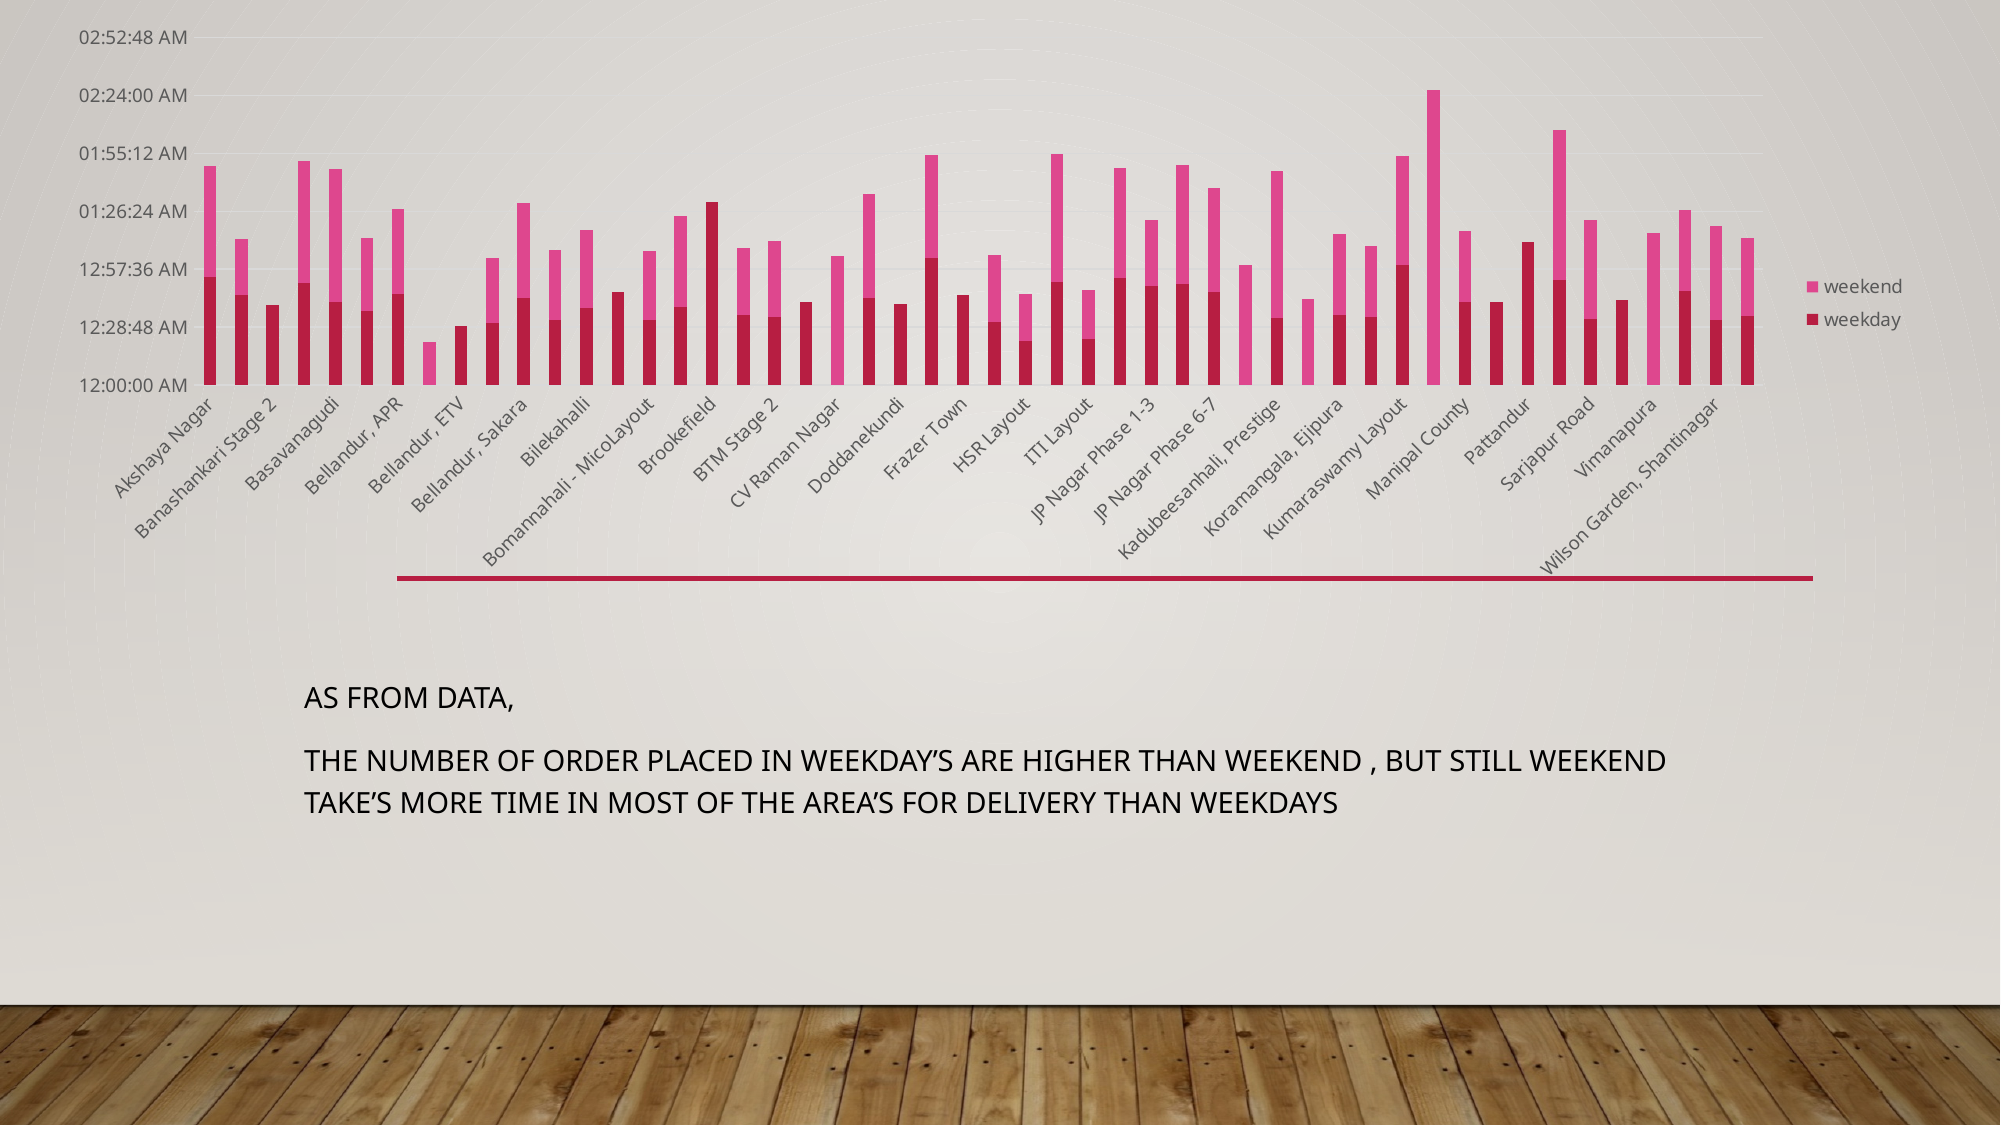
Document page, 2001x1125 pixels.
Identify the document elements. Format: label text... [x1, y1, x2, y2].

chart [41, 12, 1922, 595]
picture [0, 1005, 2000, 1125]
subtitle As from data, the number of order placed in weekday’s are higher than weekend , but still weekend take’s more time in most of the area’s for delivery than weekdays [289, 656, 1749, 861]
